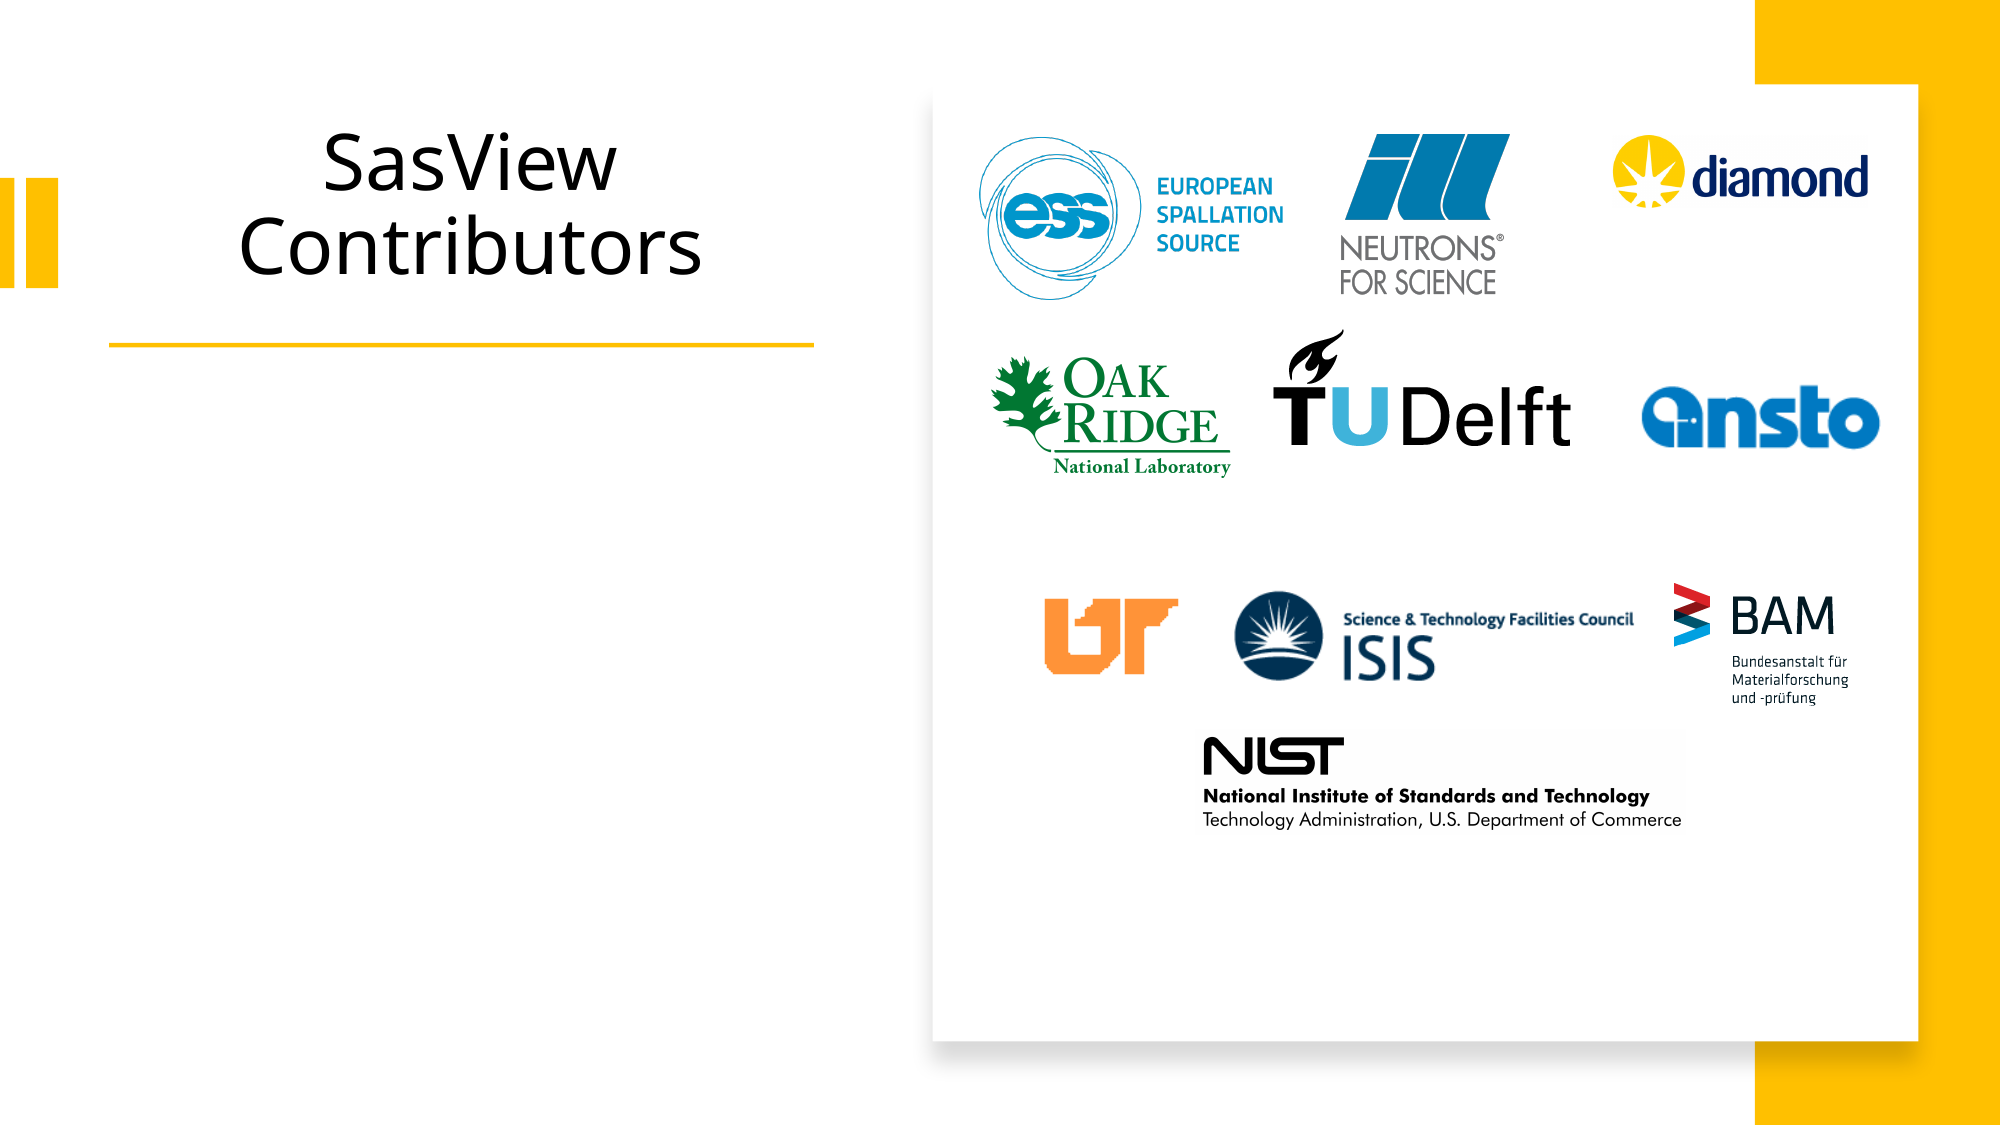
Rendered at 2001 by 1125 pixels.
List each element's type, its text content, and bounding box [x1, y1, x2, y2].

picture [1612, 135, 1868, 208]
picture [979, 136, 1283, 300]
picture [1041, 587, 1181, 685]
text_box [108, 342, 815, 348]
picture [1245, 301, 1616, 530]
text_box [0, 0, 1754, 1125]
text_box [932, 83, 1919, 1042]
text_box [1754, 0, 2000, 1125]
picture [1194, 729, 1686, 835]
picture [1638, 381, 1885, 453]
picture [991, 356, 1231, 478]
title SasView Contributors [96, 114, 845, 300]
picture [1216, 575, 1849, 706]
picture [1341, 134, 1510, 295]
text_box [0, 177, 59, 289]
